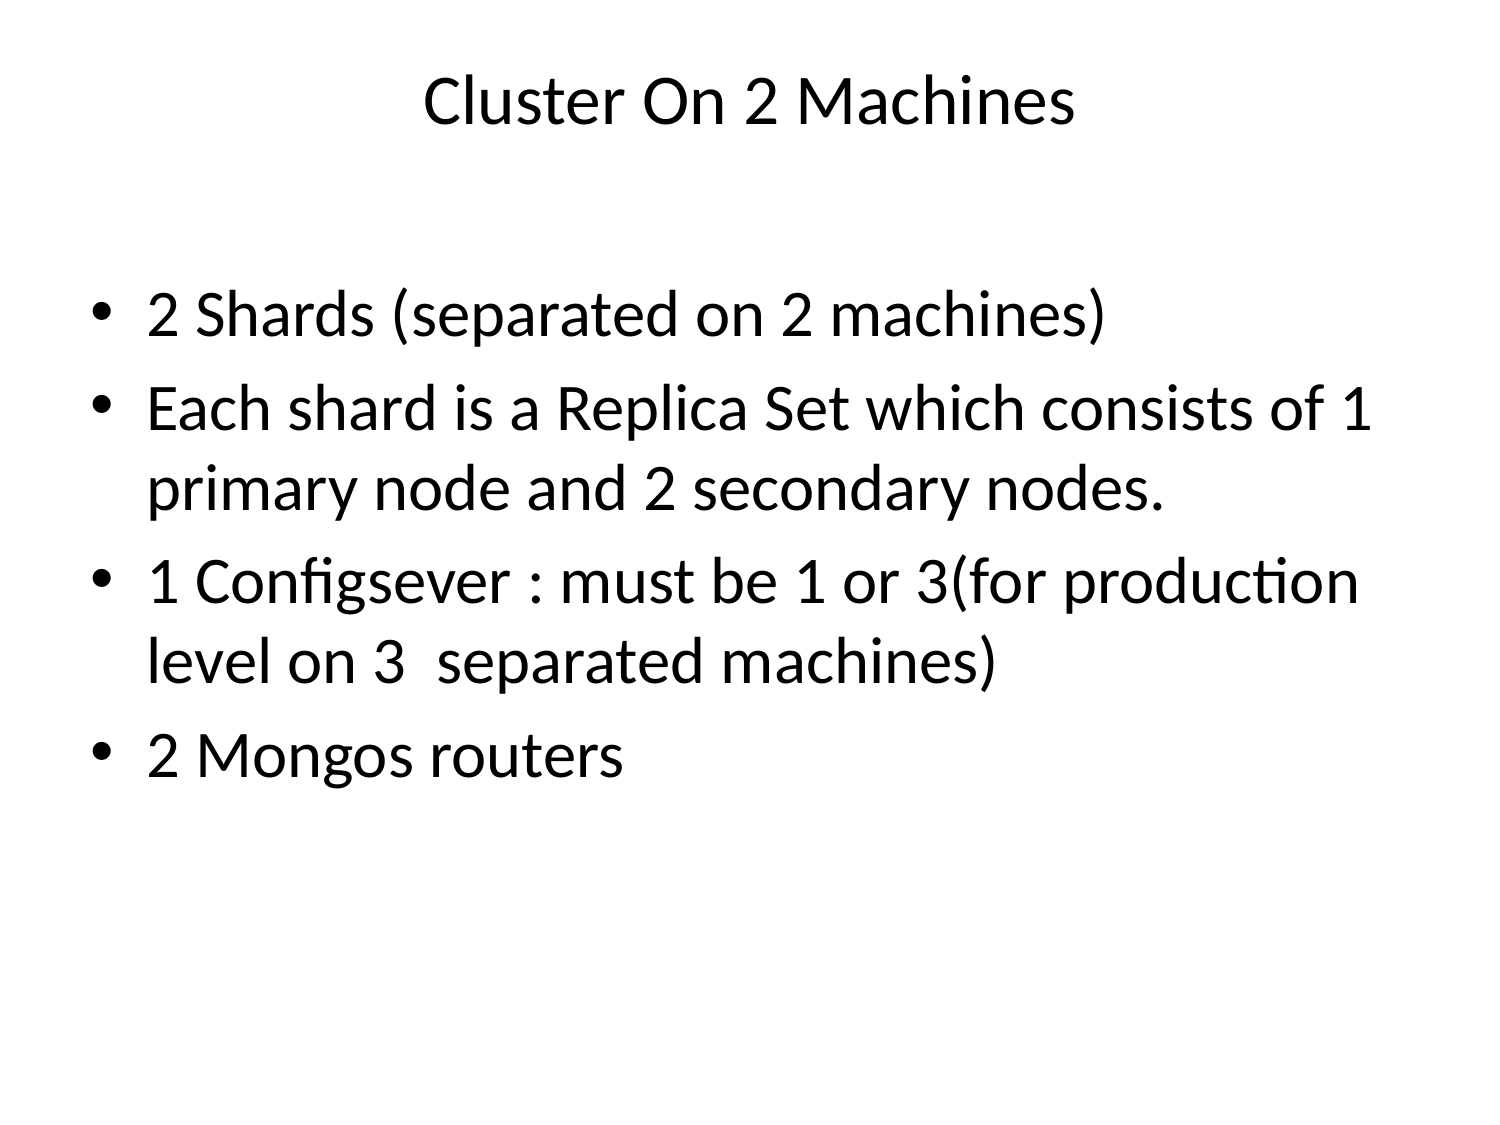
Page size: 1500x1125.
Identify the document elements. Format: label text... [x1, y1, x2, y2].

title Cluster On 2 Machines [75, 45, 1425, 233]
list 2 Shards (separated on 2 machines) Each shard is a Replica Set which consists of 1 primary node and 2 secondary nodes. 1 Configsever : must be 1 or 3(for production level on 3 separated machines) 2 Mongos routers [75, 262, 1425, 1005]
